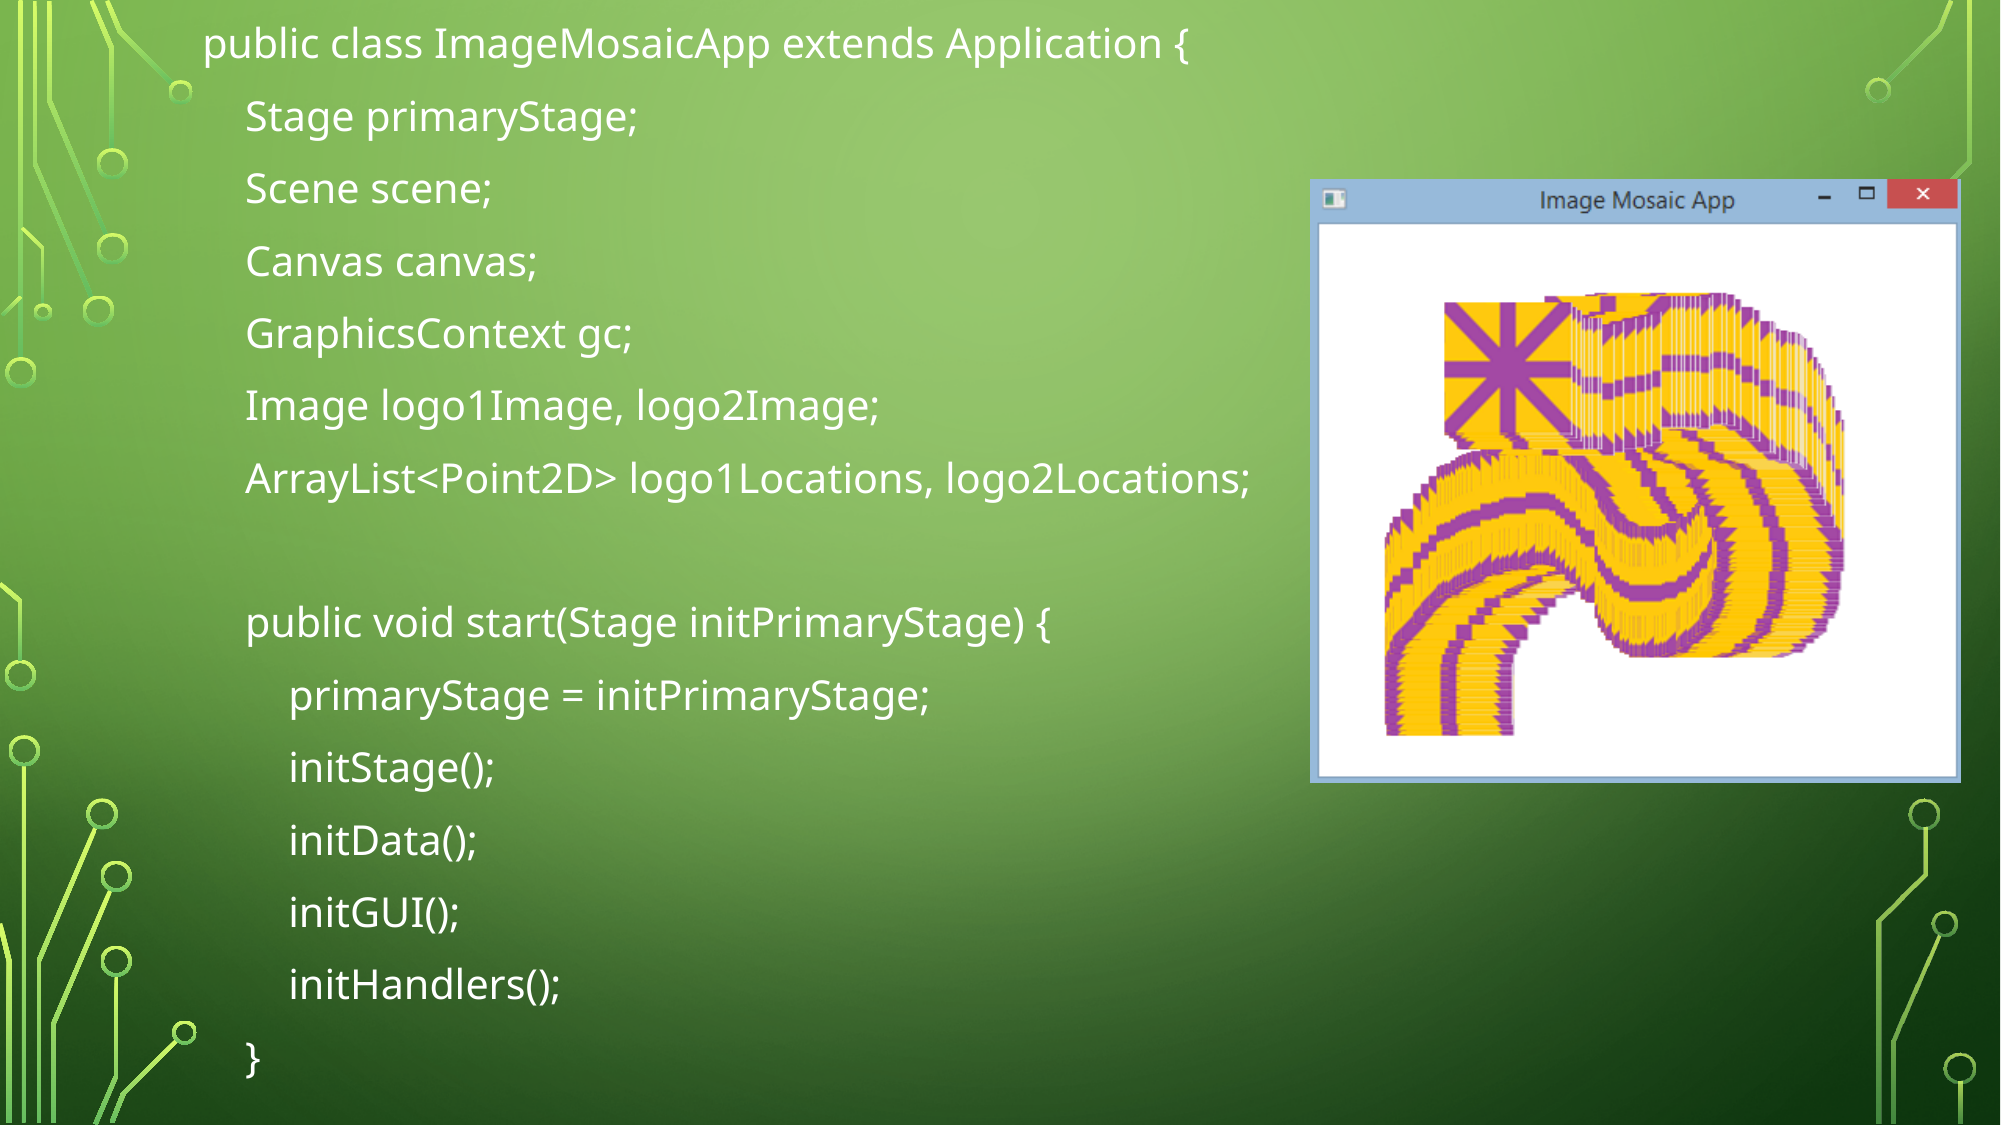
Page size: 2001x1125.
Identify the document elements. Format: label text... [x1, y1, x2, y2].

picture [1309, 178, 1961, 783]
list public class ImageMosaicApp extends Application { Stage primaryStage; Scene scene; Canvas canvas; GraphicsContext gc; Image logo1Image, logo2Image; ArrayList<Point2D> logo1Locations, logo2Locations; public void start(Stage initPrimaryStage) { primaryStage = initPrimaryStage; initStage(); initData(); initGUI(); initHandlers(); } [187, 0, 1813, 1090]
